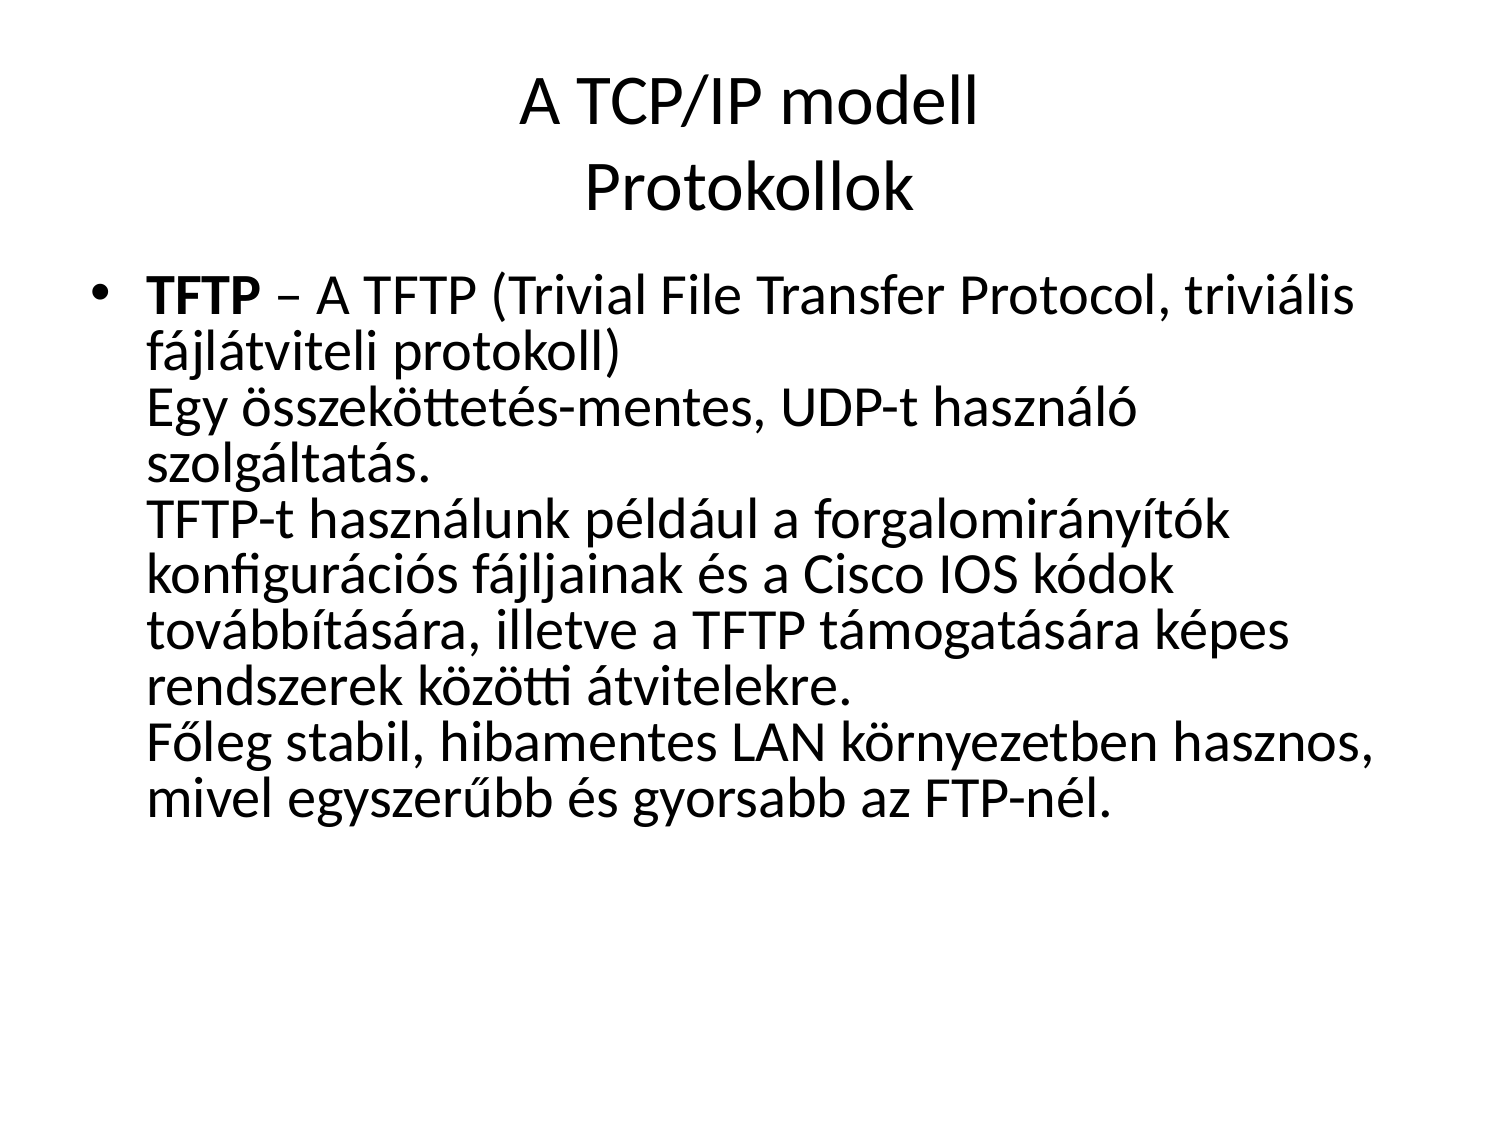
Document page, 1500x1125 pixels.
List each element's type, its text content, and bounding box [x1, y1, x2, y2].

title A TCP/IP modell Protokollok [75, 45, 1425, 233]
list TFTP – A TFTP (Trivial File Transfer Protocol, triviális fájlátviteli protokoll) Egy összeköttetés-mentes, UDP-t használó szolgáltatás. TFTP-t használunk például a forgalomirányítók konfigurációs fájljainak és a Cisco IOS kódok továbbítására, illetve a TFTP támogatására képes rendszerek közötti átvitelekre. Főleg stabil, hibamentes LAN környezetben hasznos, mivel egyszerűbb és gyorsabb az FTP-nél. [75, 262, 1425, 1005]
